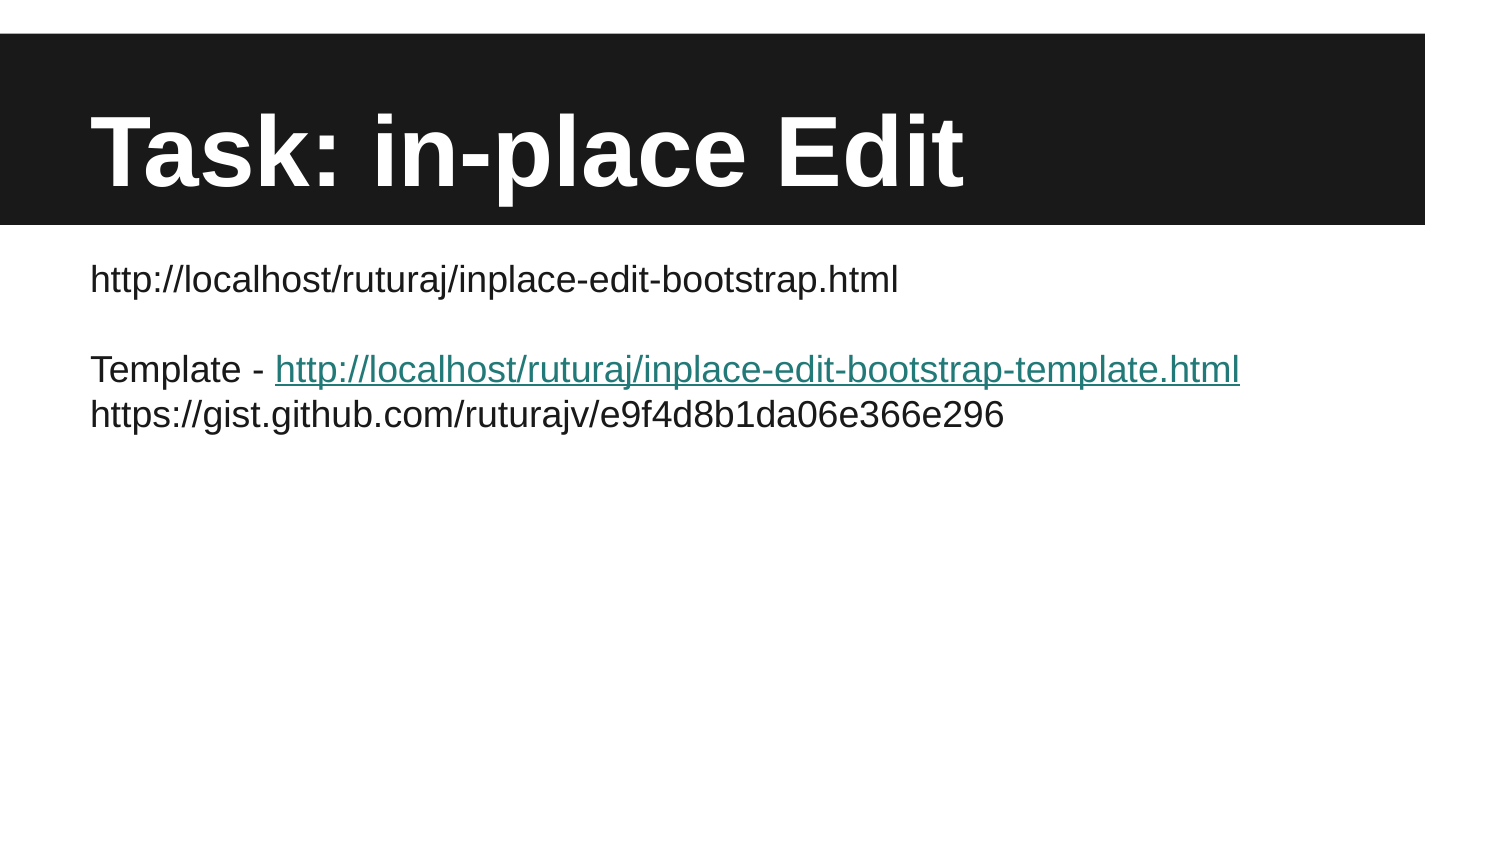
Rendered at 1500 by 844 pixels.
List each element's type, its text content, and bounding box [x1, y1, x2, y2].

list http://localhost/ruturaj/inplace-edit-bootstrap.html Template - http://localhost/ruturaj/inplace-edit-bootstrap-template.html https://gist.github.com/ruturajv/e9f4d8b1da06e366e296 [75, 239, 1425, 808]
title Task: in-place Edit [75, 33, 1425, 221]
